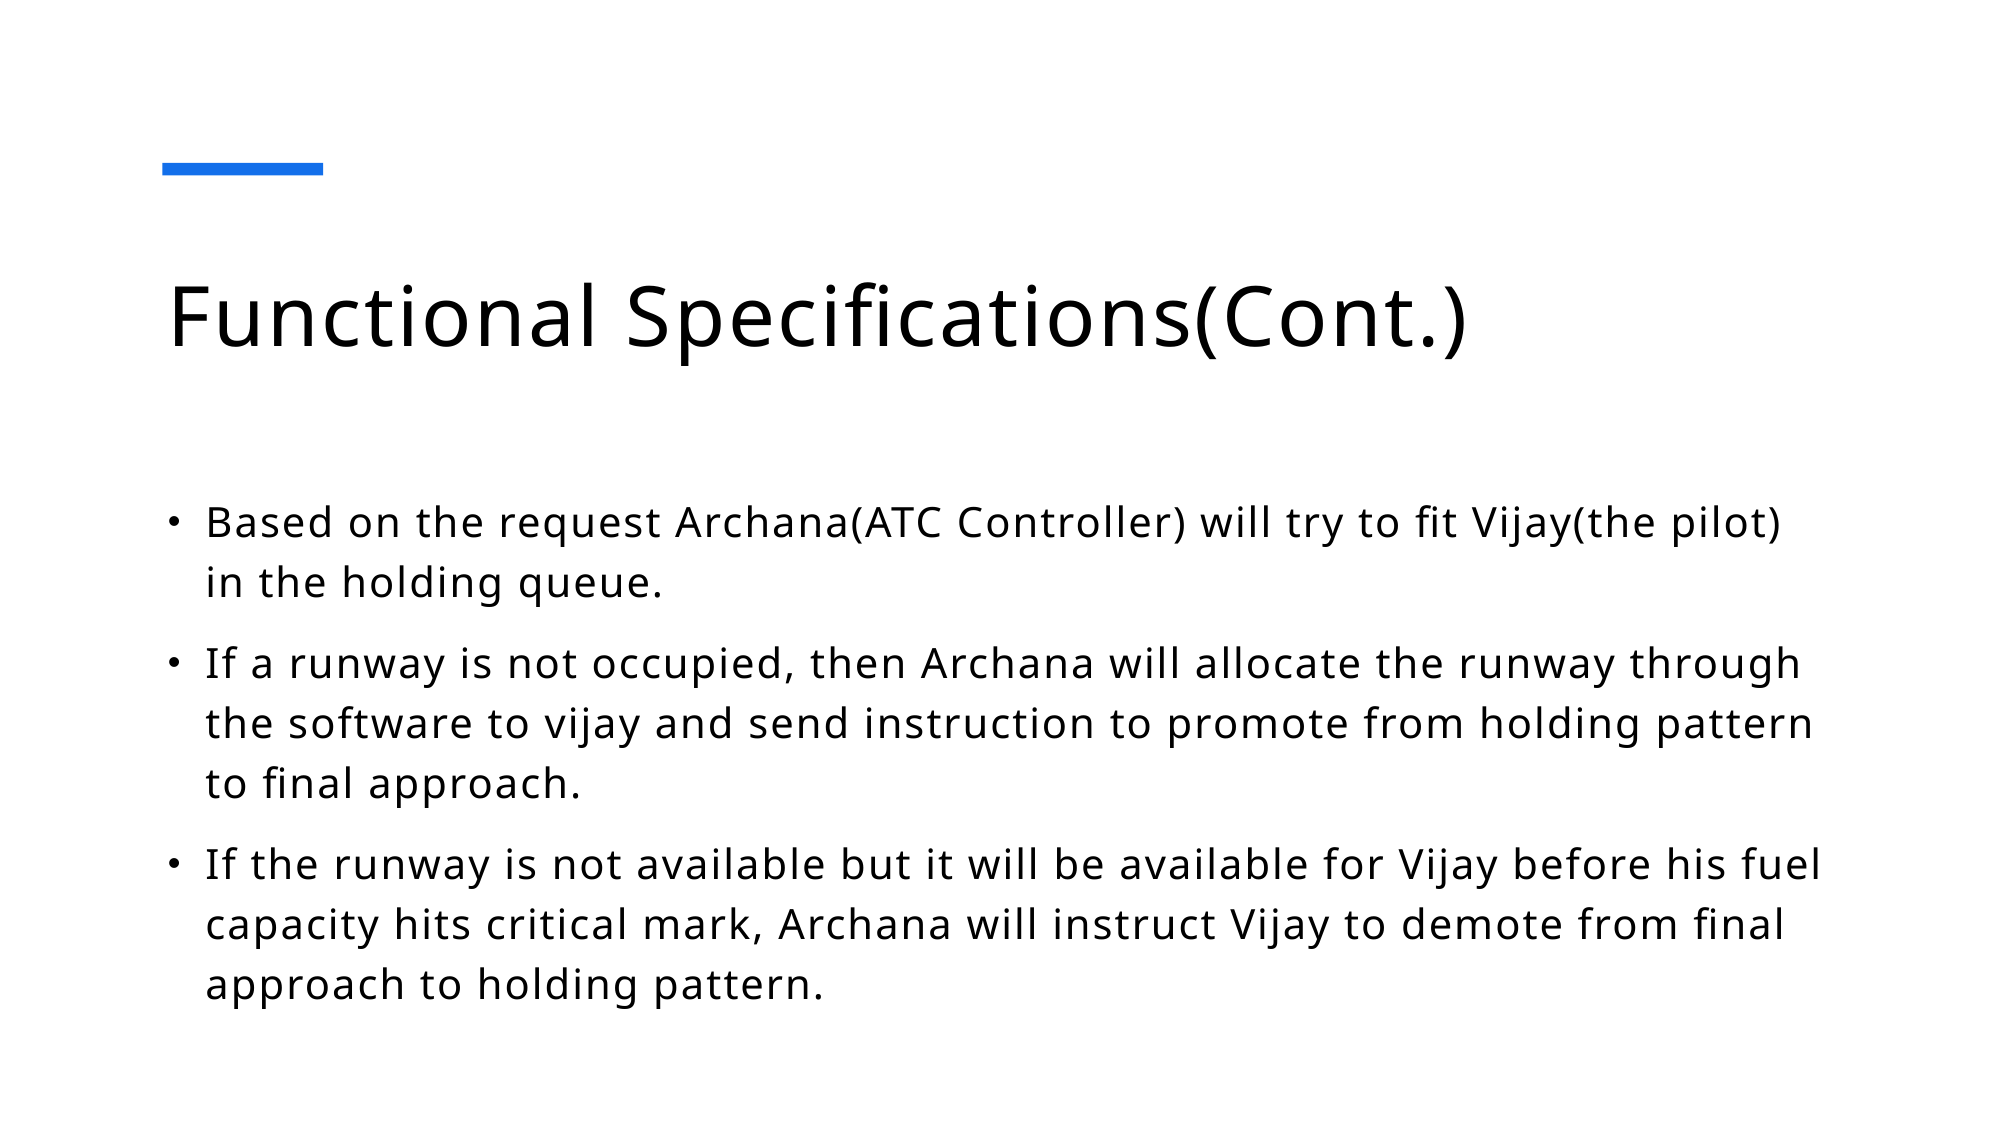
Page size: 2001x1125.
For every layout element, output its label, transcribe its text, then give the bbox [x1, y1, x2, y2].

text_box Functional Specifications(Cont.) [149, 224, 1850, 441]
text_box Based on the request Archana(ATC Controller) will try to fit Vijay(the pilot) in the holding queue. If a runway is not occupied, then Archana will allocate the runway through the software to vijay and send instruction to promote from holding pattern to final approach. If the runway is not available but it will be available for Vijay before his fuel capacity hits critical mark, Archana will instruct Vijay to demote from final approach to holding pattern. [149, 468, 1850, 975]
